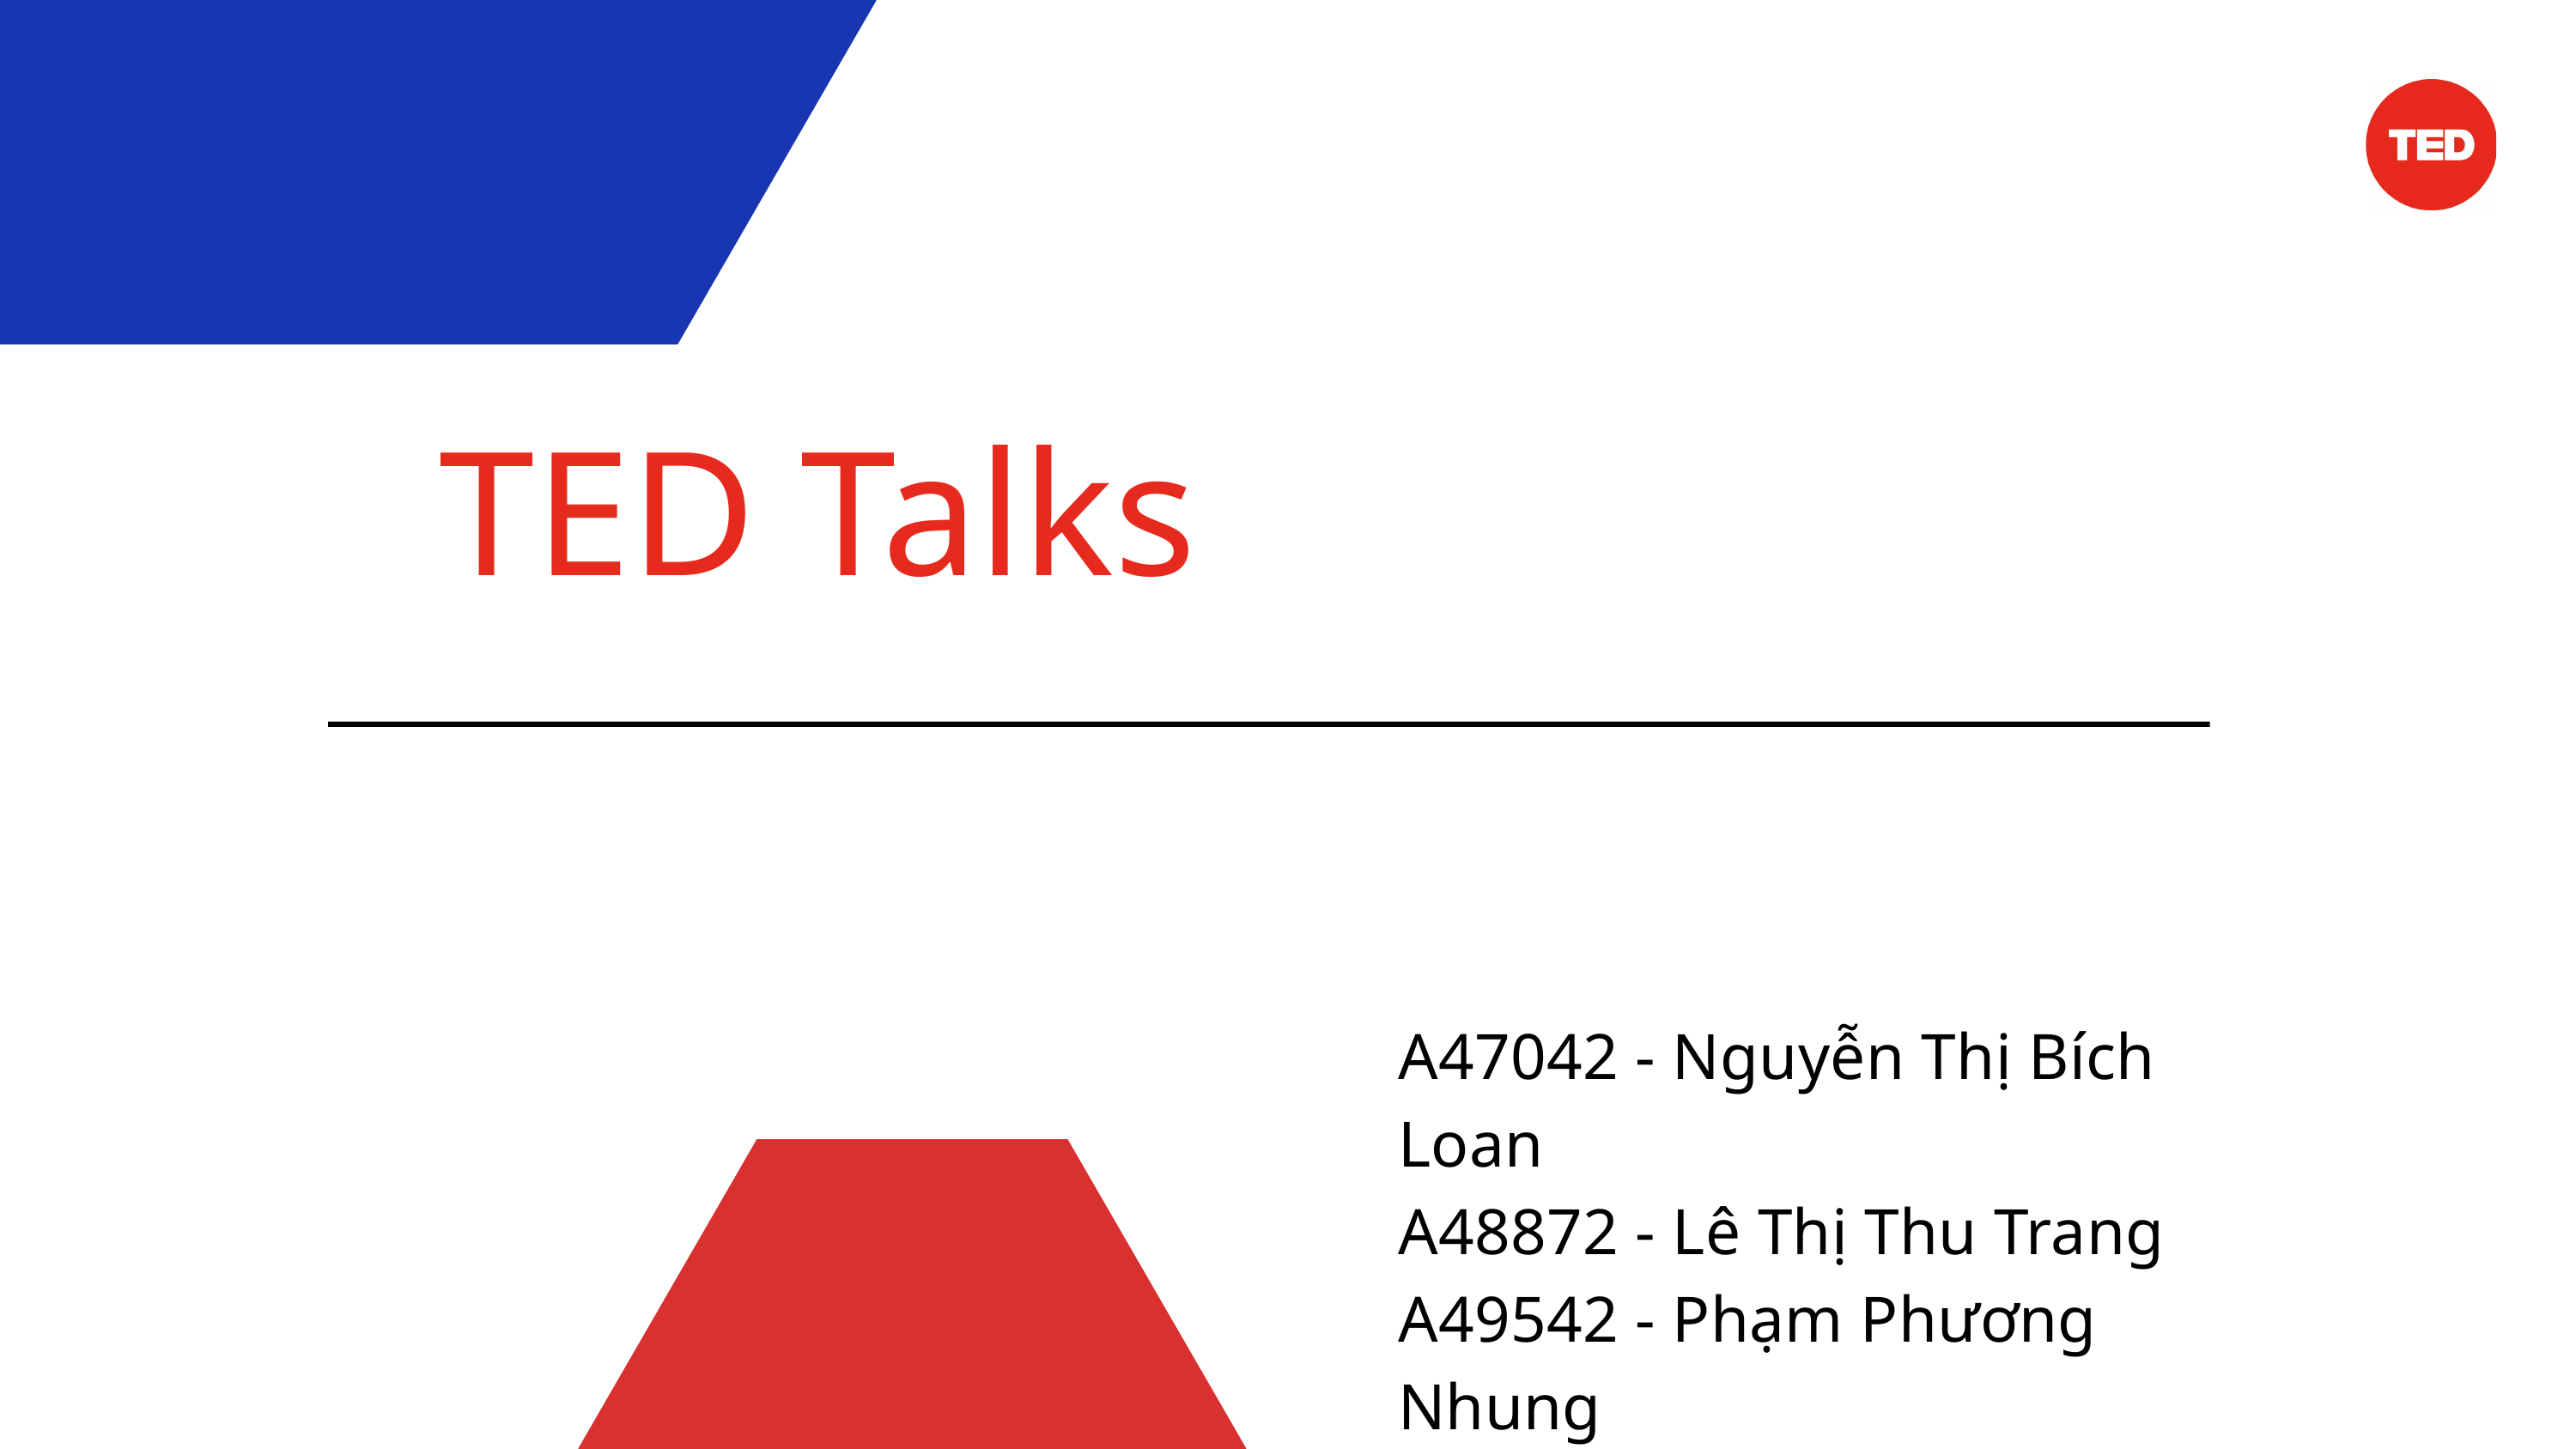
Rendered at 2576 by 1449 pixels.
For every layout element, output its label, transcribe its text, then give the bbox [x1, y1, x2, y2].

text_box [2366, 79, 2497, 210]
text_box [0, 0, 932, 345]
text_box TED Talks [328, 369, 1309, 610]
text_box A47042 - Nguyễn Thị Bích Loan A48872 - Lê Thị Thu Trang A49542 - Phạm Phương Nhung [1398, 1003, 2251, 1443]
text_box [578, 1138, 1247, 1449]
